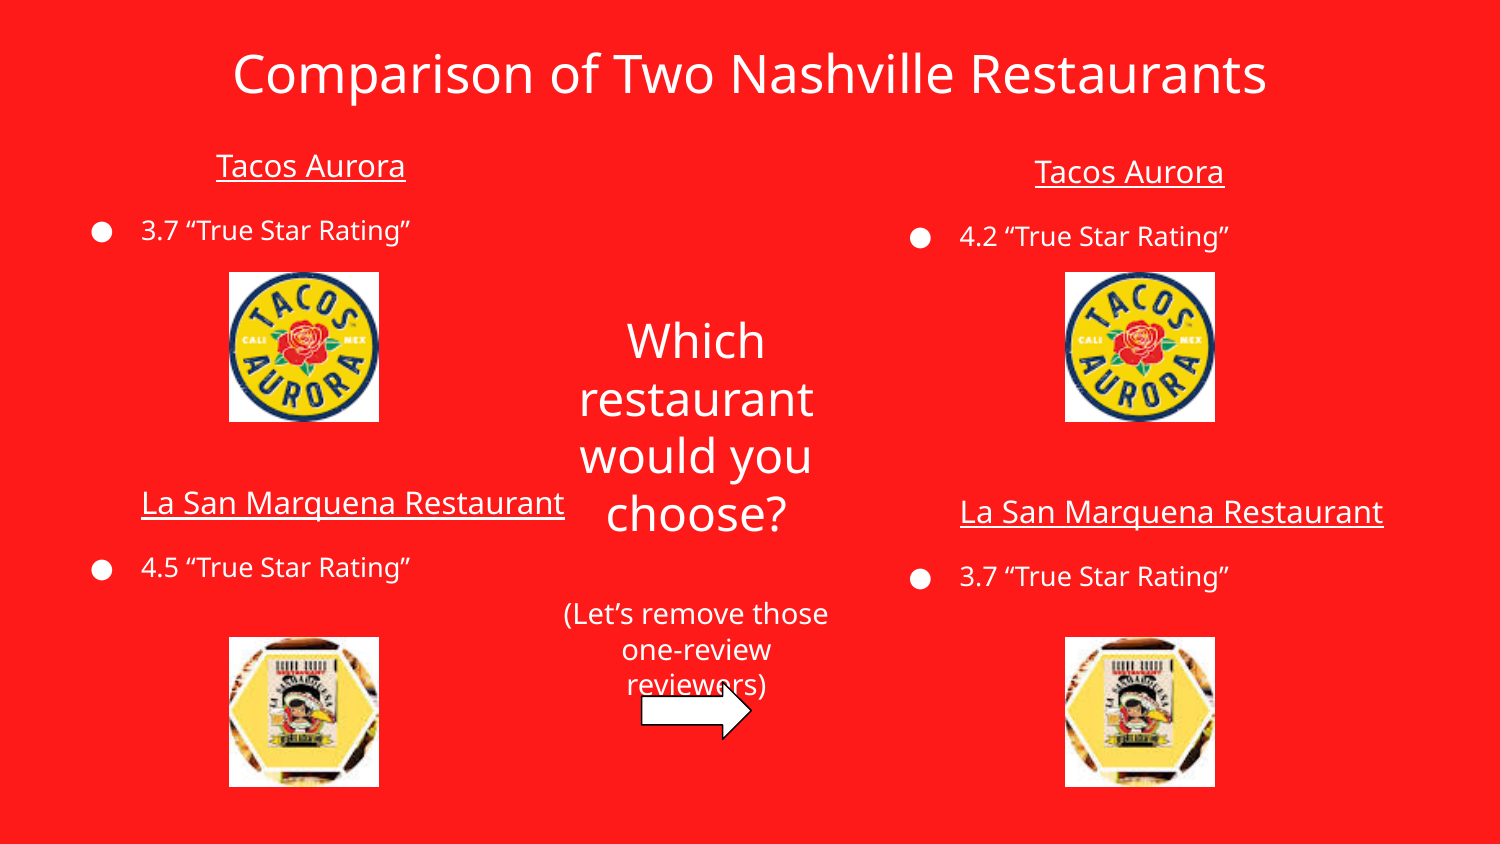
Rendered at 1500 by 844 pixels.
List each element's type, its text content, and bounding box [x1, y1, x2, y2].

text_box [546, 580, 847, 740]
list Tacos Aurora 3.7 “True Star Rating” La San Marquena Restaurant 4.5 “True Star Rating” [51, 125, 708, 796]
picture [1065, 637, 1215, 787]
text_box Which restaurant would you choose? [541, 295, 852, 556]
picture [229, 272, 379, 423]
list Tacos Aurora 4.2 “True Star Rating” La San Marquena Restaurant 3.7 “True Star Rating” [869, 131, 1500, 802]
picture [1065, 272, 1215, 423]
picture [229, 637, 379, 787]
title Comparison of Two Nashville Restaurants [51, 25, 1449, 119]
